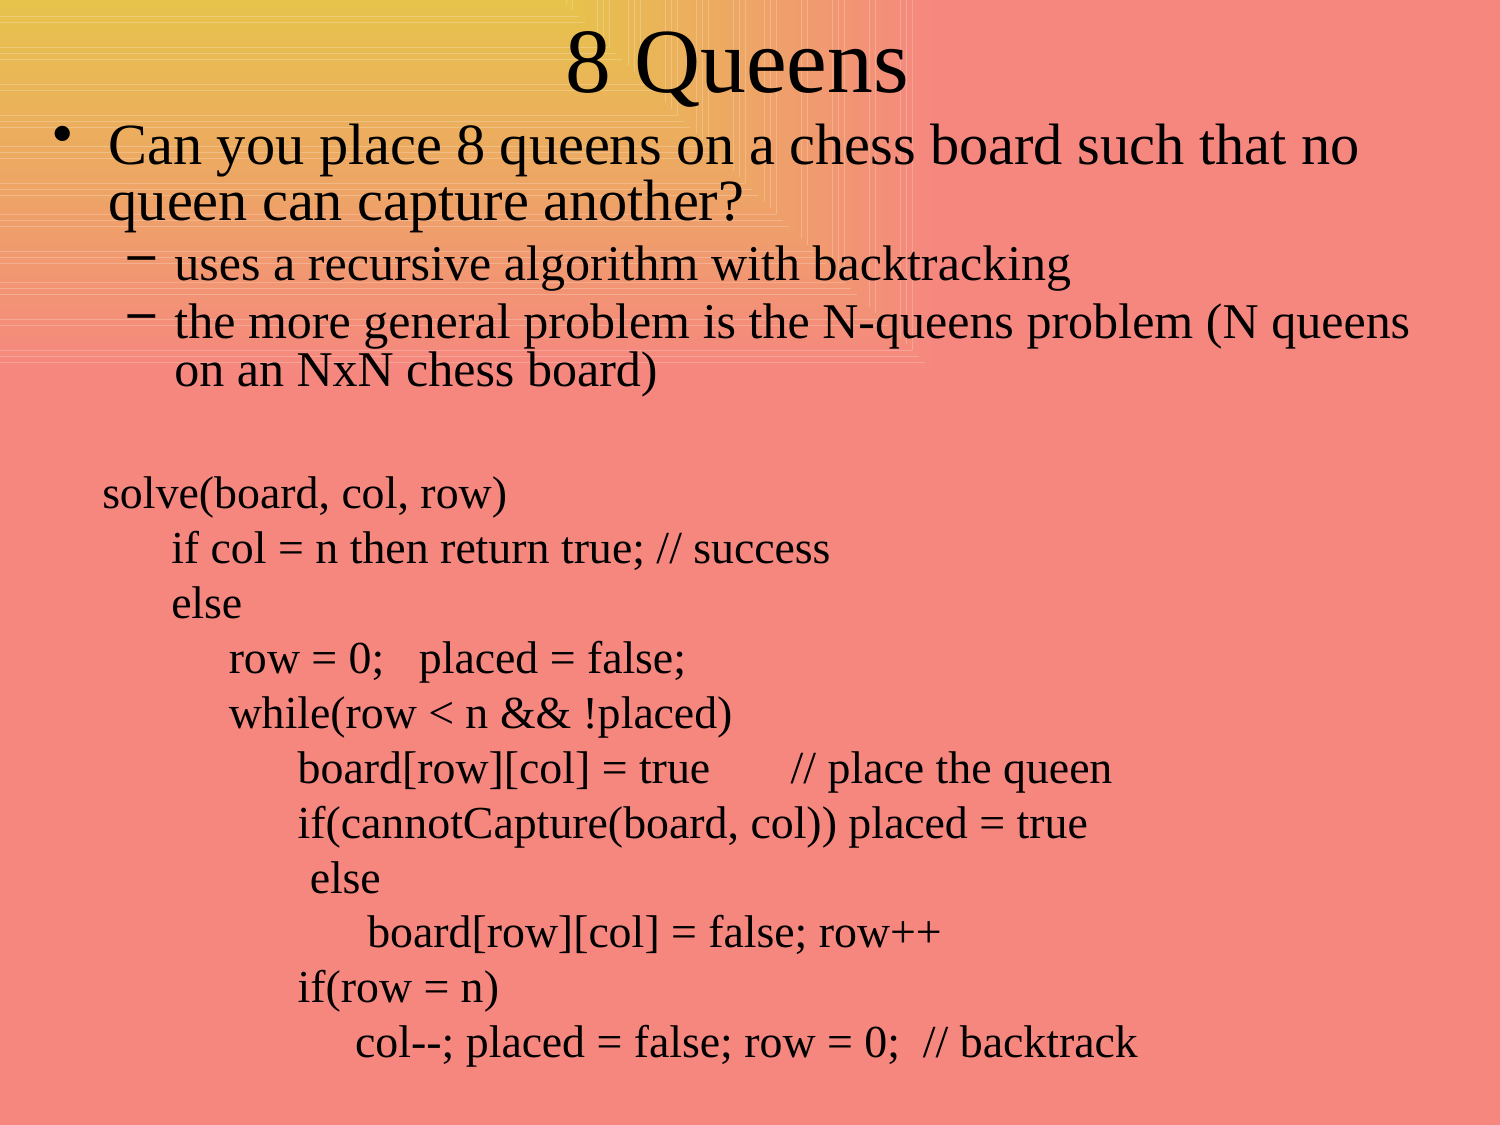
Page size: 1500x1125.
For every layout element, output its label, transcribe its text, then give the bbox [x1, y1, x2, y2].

text_box solve(board, col, row) if col = n then return true; // success else row = 0; placed = false; while(row < n && !placed) board[row][col] = true // place the queen if(cannotCapture(board, col)) placed = true else board[row][col] = false; row++ if(row = n) col--; placed = false; row = 0; // backtrack [87, 454, 1154, 1075]
title 8 Queens [99, 0, 1375, 112]
list Can you place 8 queens on a chess board such that no queen can capture another? uses a recursive algorithm with backtracking the more general problem is the N-queens problem (N queens on an NxN chess board) [37, 112, 1463, 413]
